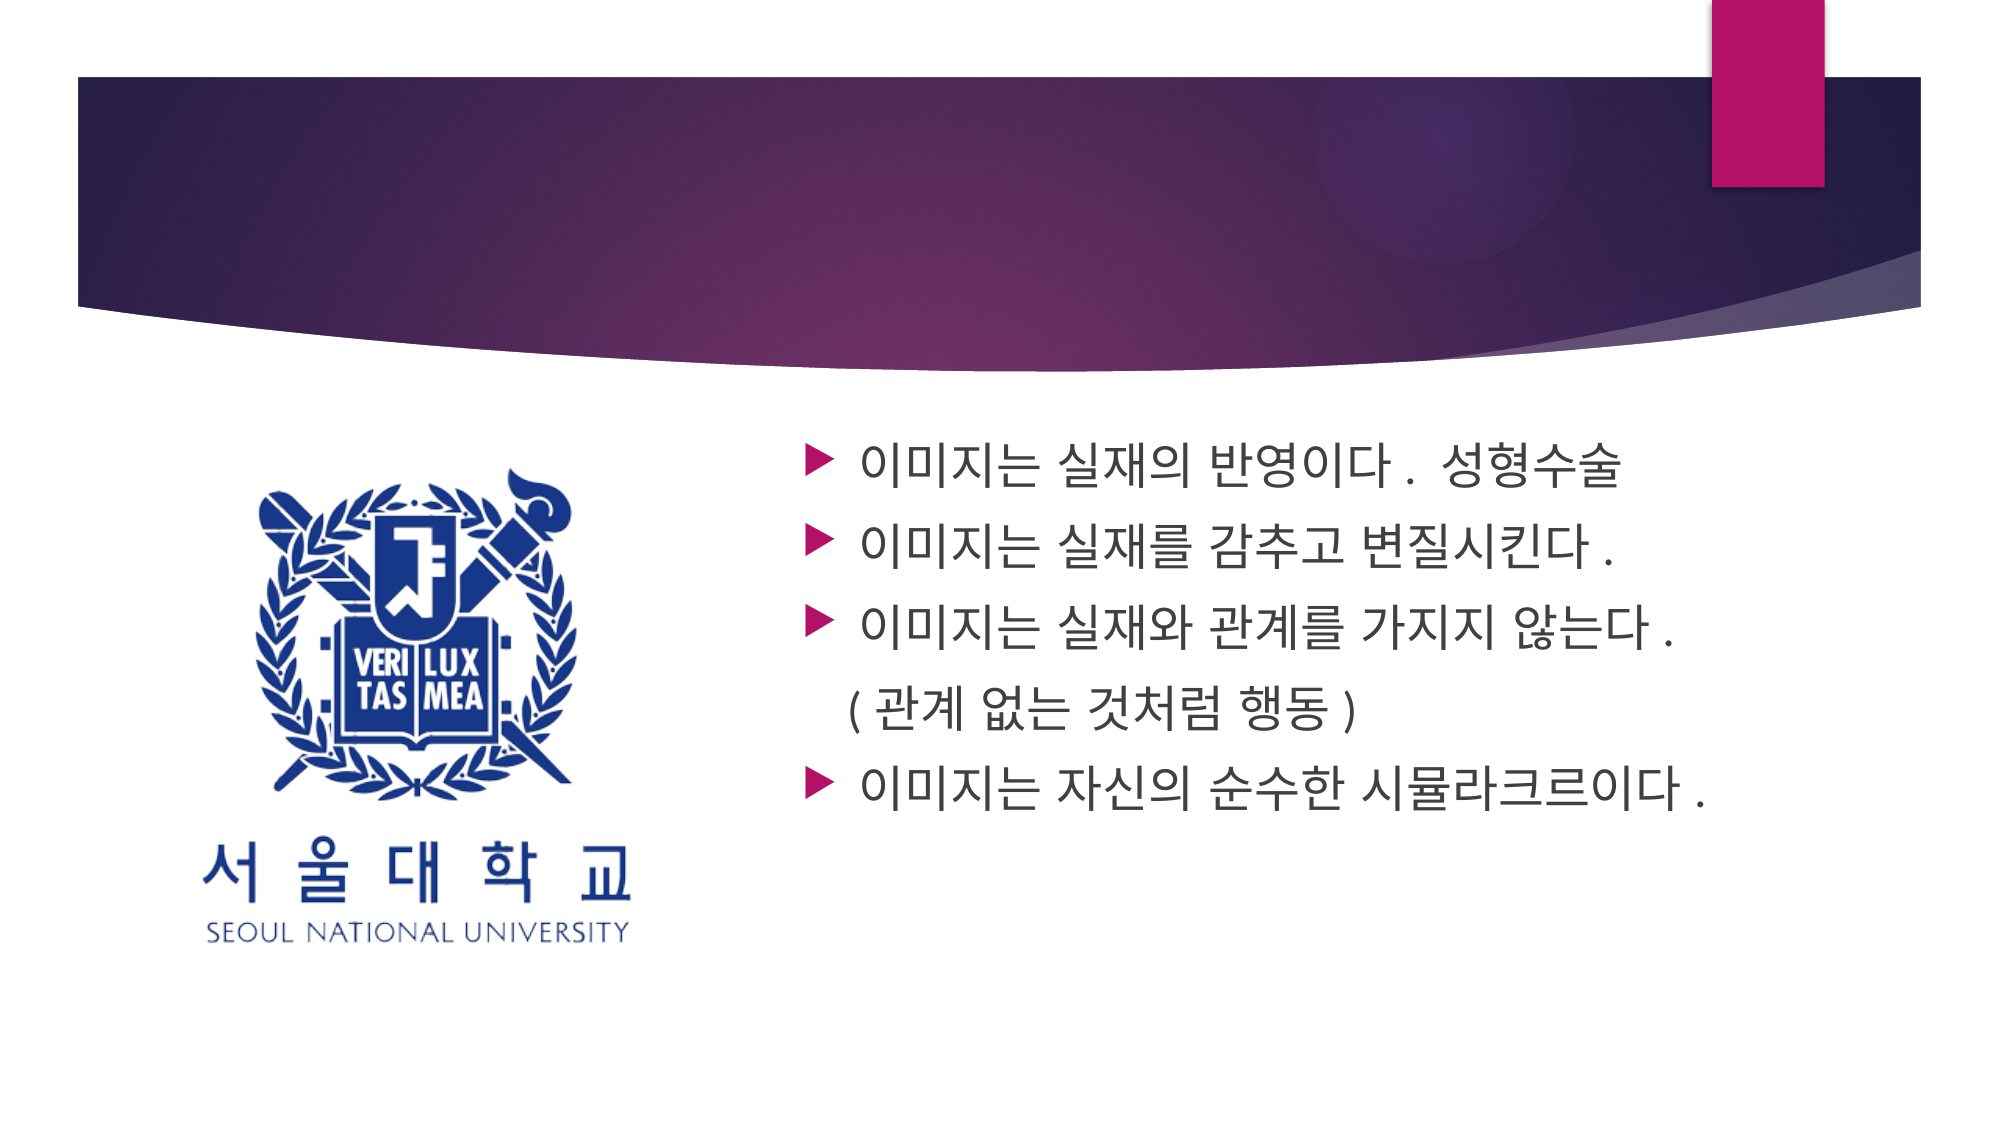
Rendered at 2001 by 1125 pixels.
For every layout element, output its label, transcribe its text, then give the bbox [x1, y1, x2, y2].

picture [106, 394, 733, 1020]
list 이미지는 실재의 반영이다. 성형수술 이미지는 실재를 감추고 변질시킨다. 이미지는 실재와 관계를 가지지 않는다. (관계 없는 것처럼 행동) 이미지는 자신의 순수한 시뮬라크르이다. [786, 427, 1860, 988]
